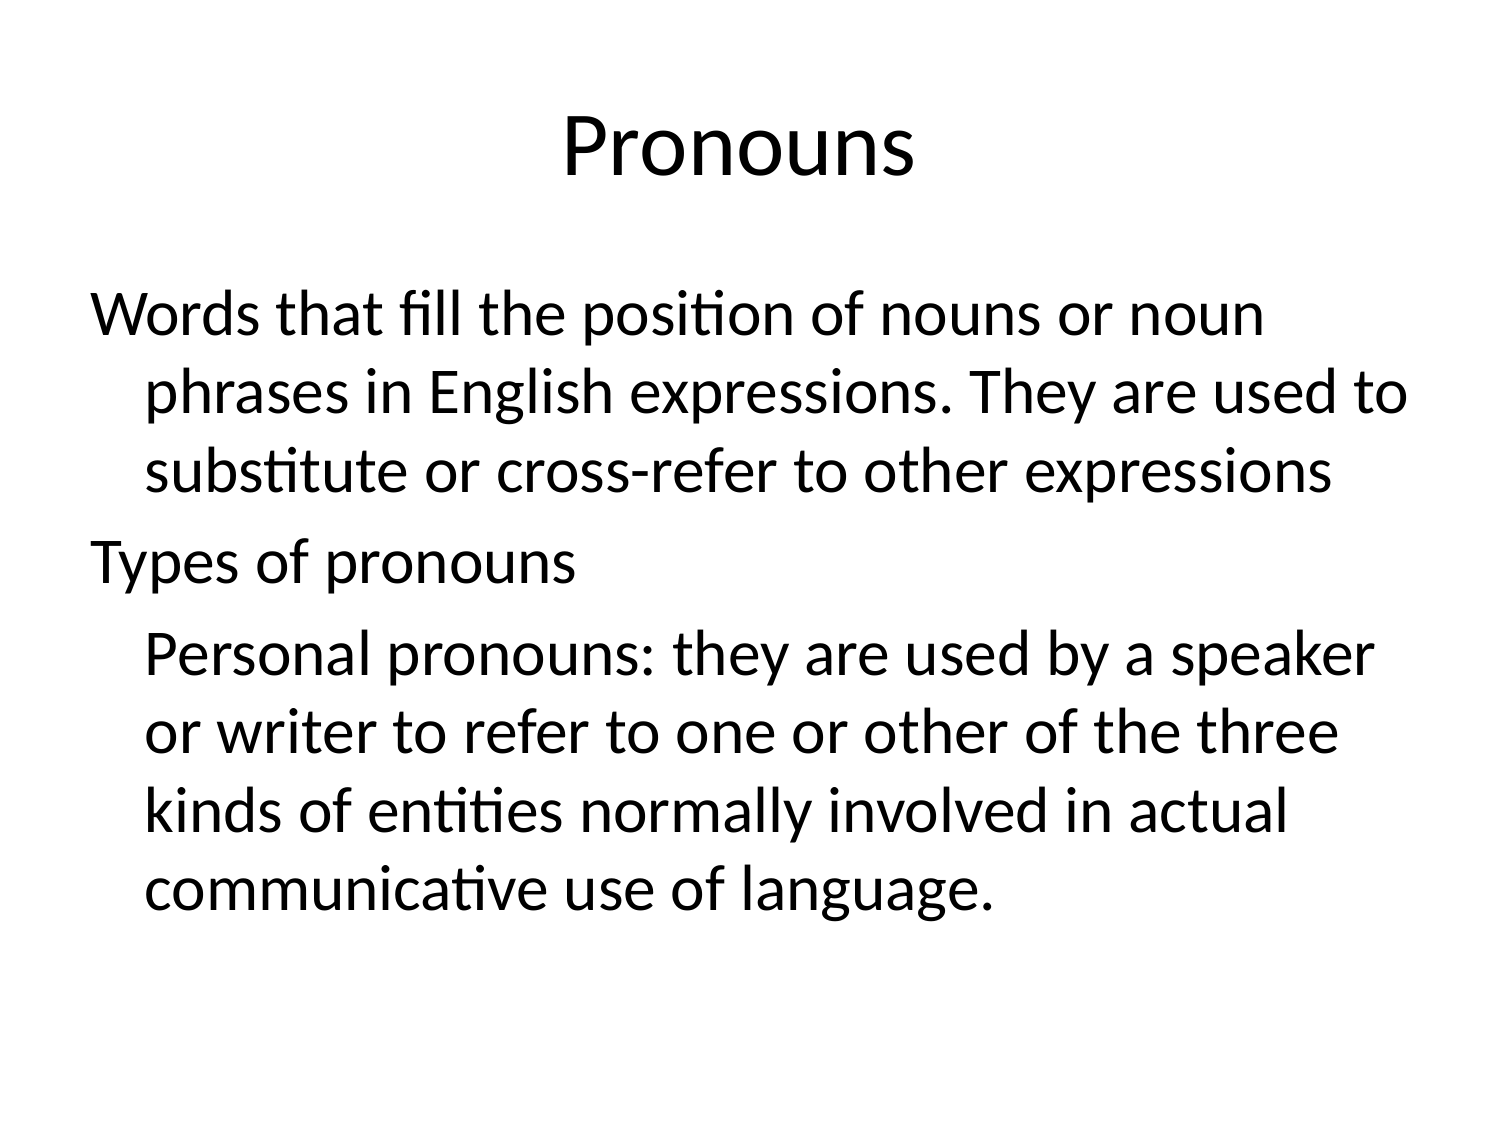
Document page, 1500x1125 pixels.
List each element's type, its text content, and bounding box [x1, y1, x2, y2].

list Words that fill the position of nouns or noun phrases in English expressions. They are used to substitute or cross-refer to other expressions Types of pronouns Personal pronouns: they are used by a speaker or writer to refer to one or other of the three kinds of entities normally involved in actual communicative use of language. [75, 262, 1425, 1005]
title Pronouns [75, 45, 1425, 233]
